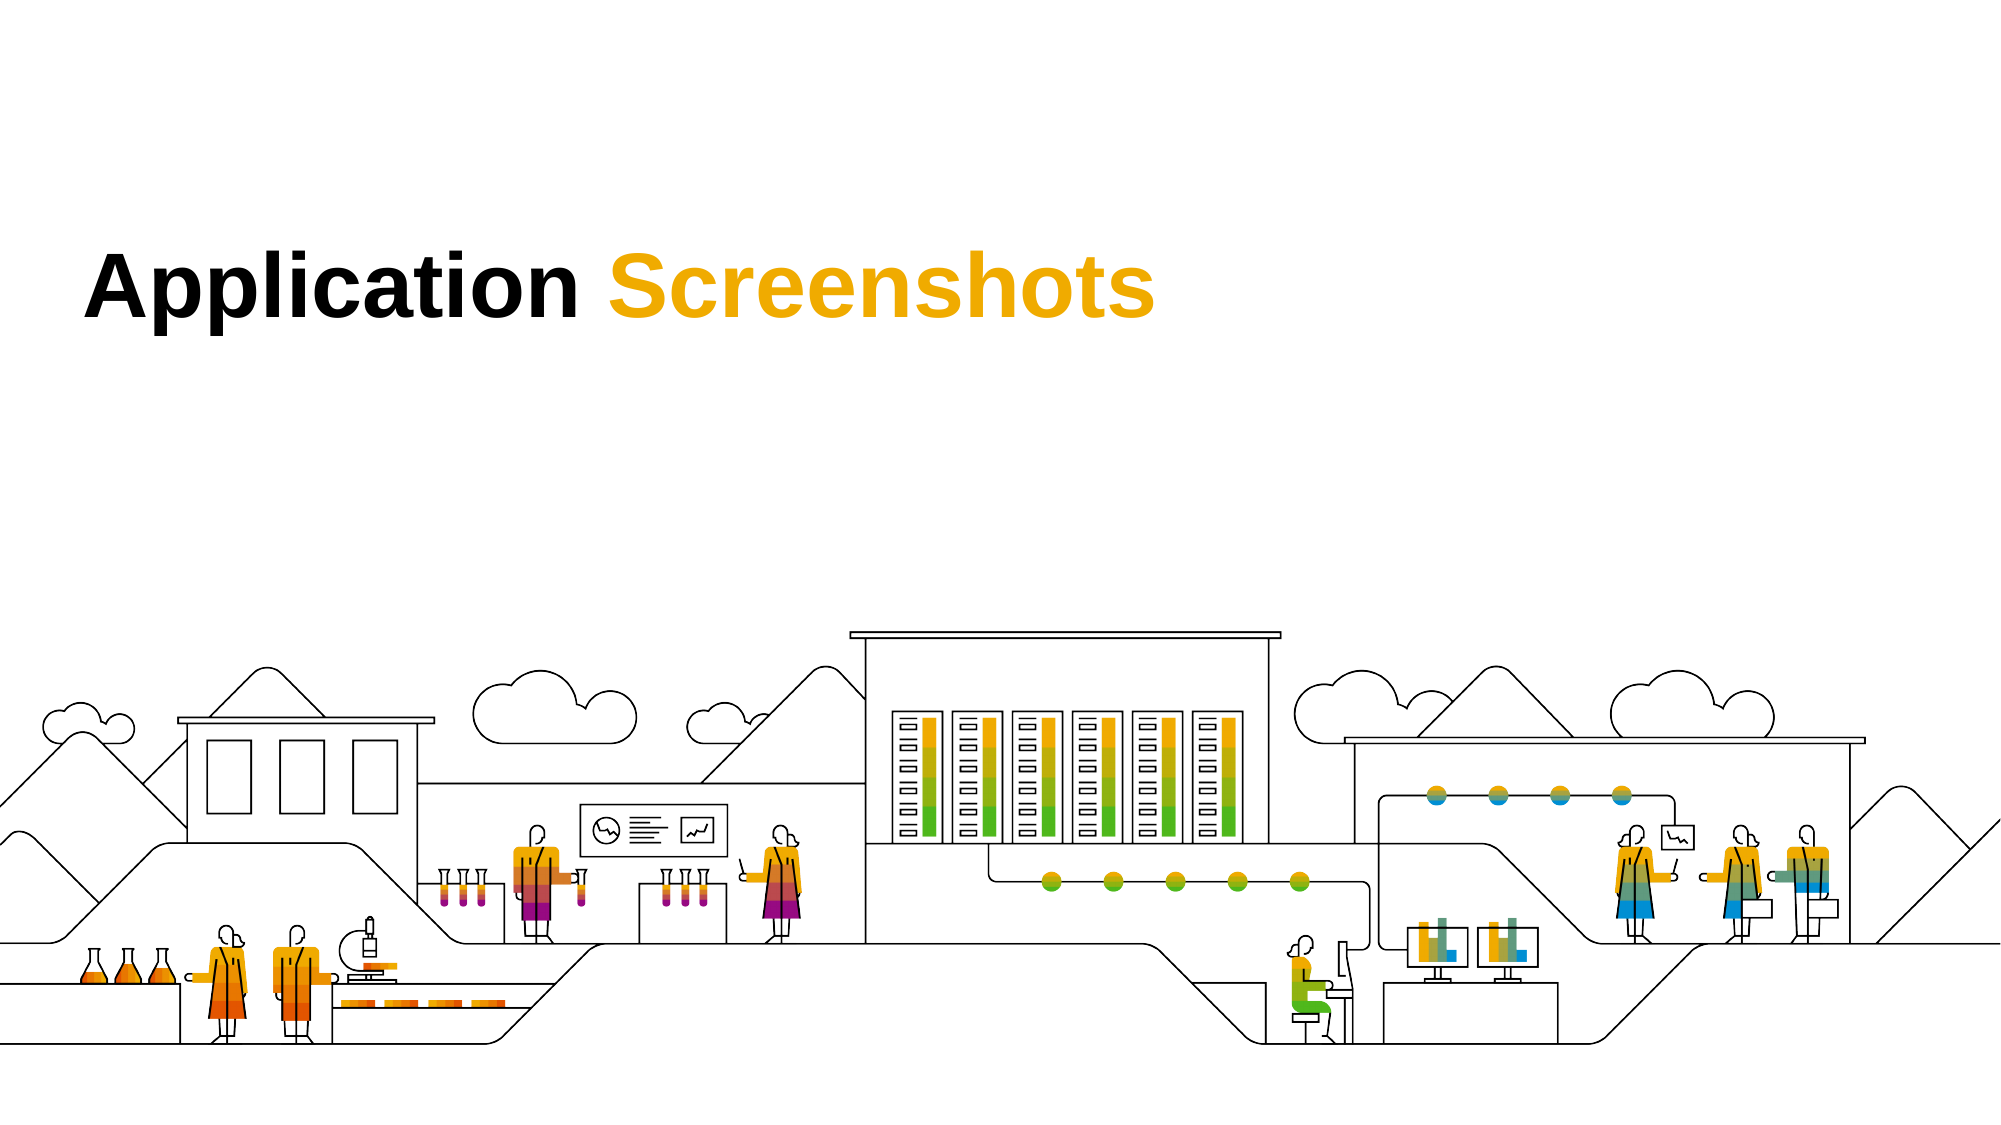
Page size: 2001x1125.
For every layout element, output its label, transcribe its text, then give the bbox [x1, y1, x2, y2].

picture [0, 561, 2001, 1125]
title Application Screenshots [82, 225, 1918, 337]
